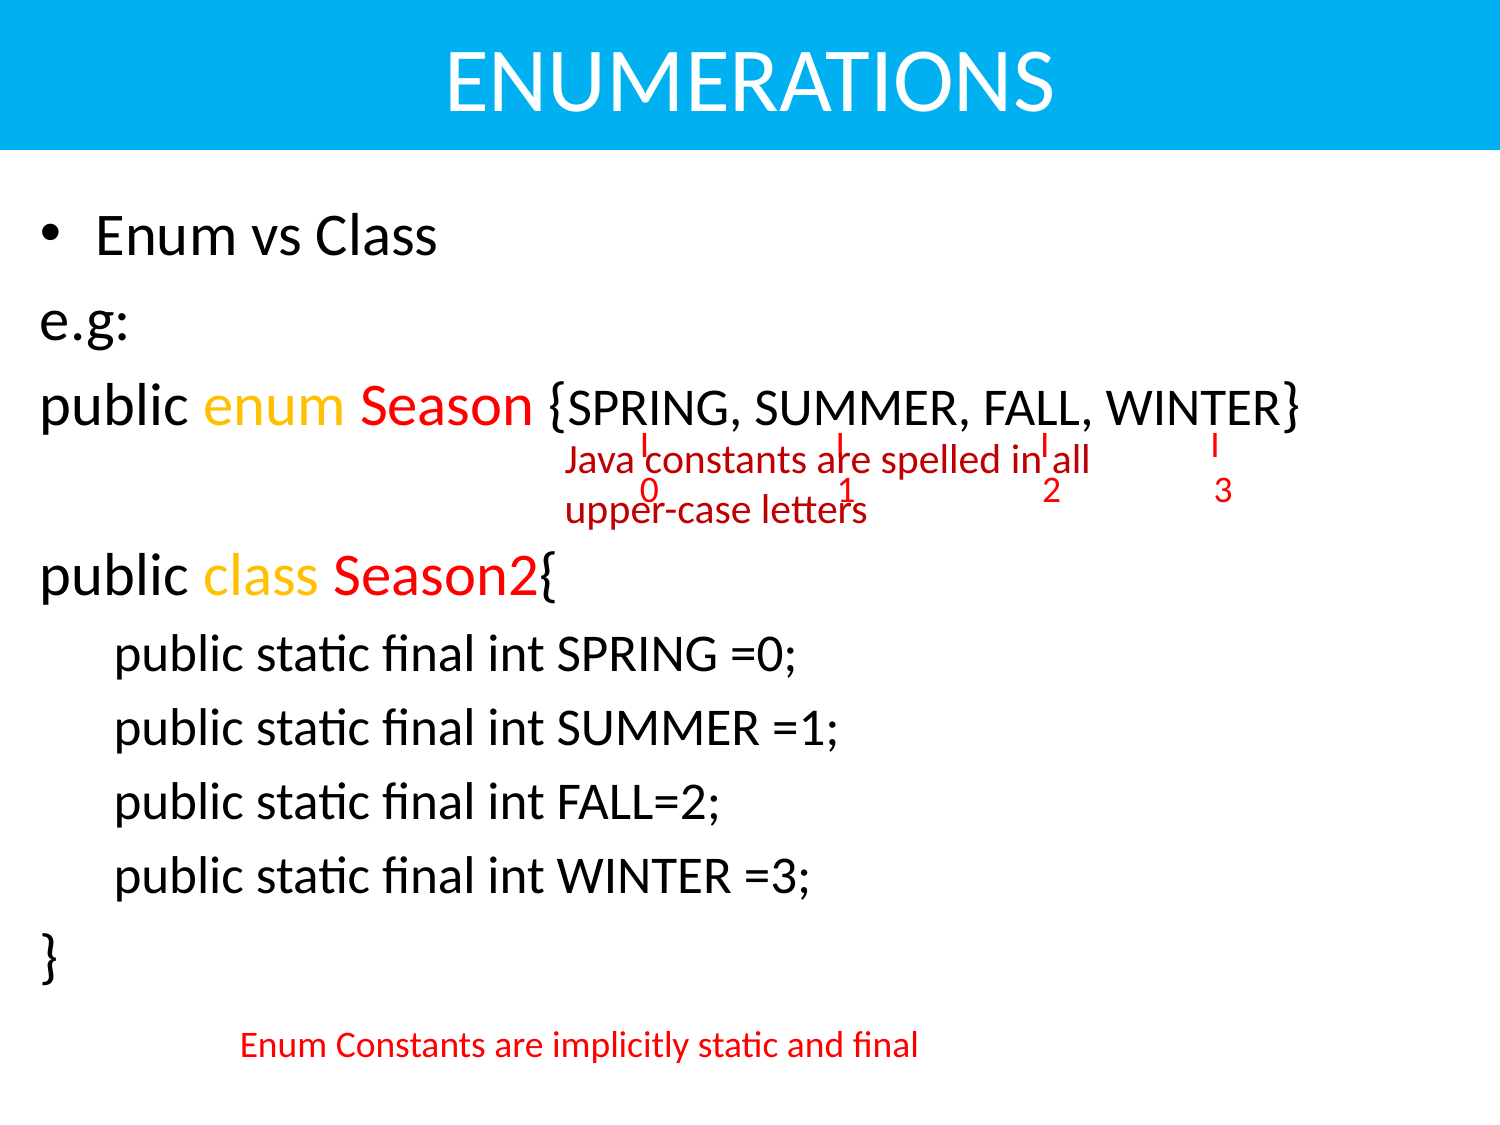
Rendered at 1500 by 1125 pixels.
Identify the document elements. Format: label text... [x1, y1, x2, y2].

text_box Java constants are spelled in all upper-case letters [549, 424, 1300, 540]
title ENUMERATIONS [0, 0, 1500, 150]
text_box Enum Constants are implicitly static and final [224, 1012, 1138, 1073]
list Enum vs Class e.g: public enum Season {SPRING, SUMMER, FALL, WINTER} public class Season2{ public static final int SPRING =0; public static final int SUMMER =1; public static final int FALL=2; public static final int WINTER =3; } [24, 187, 1463, 1000]
text_box I I I I 0 1 2 3 [624, 412, 1350, 518]
